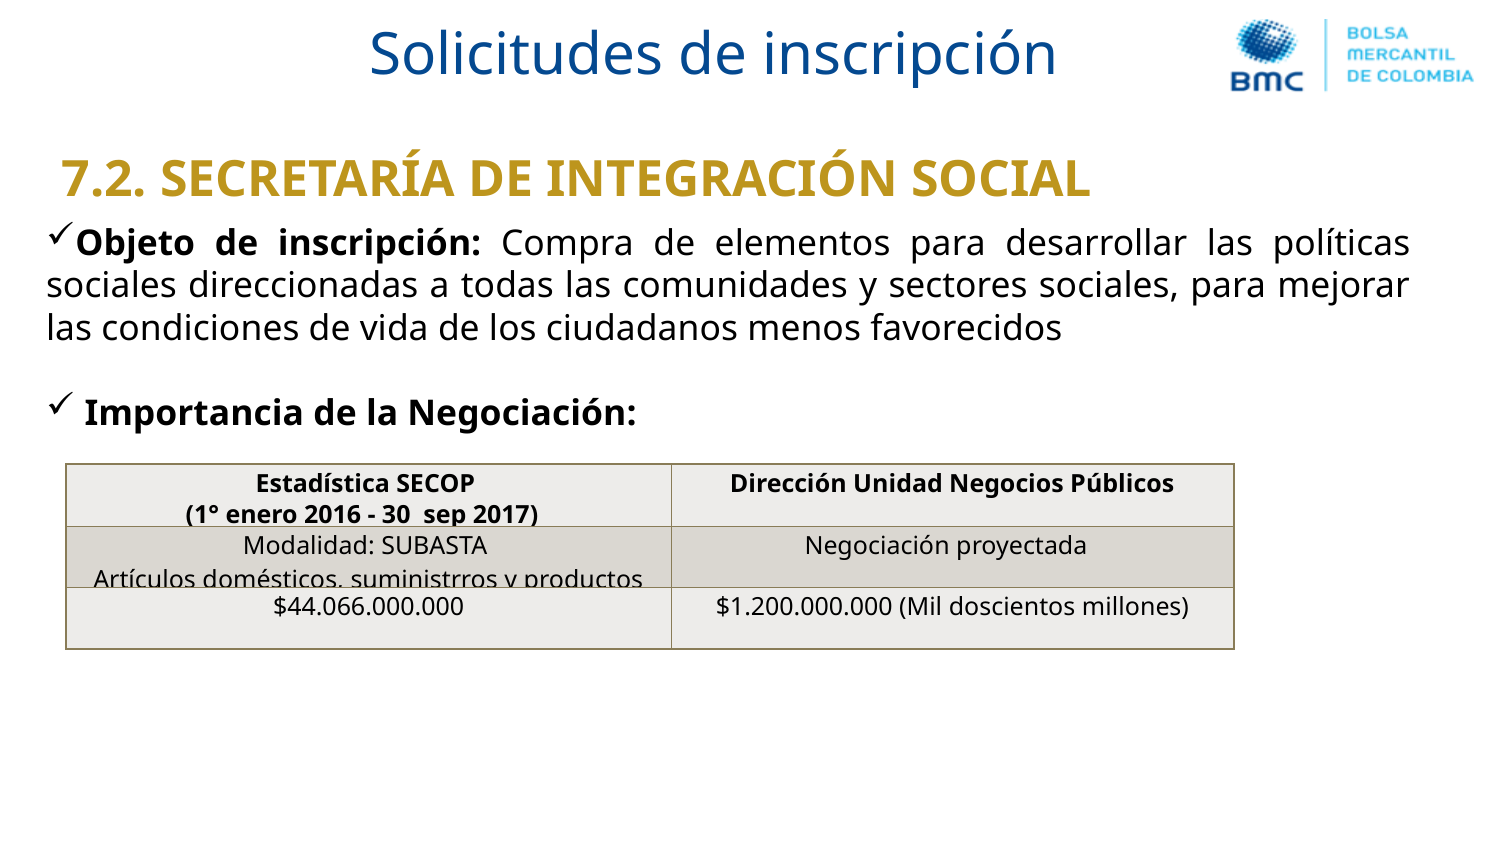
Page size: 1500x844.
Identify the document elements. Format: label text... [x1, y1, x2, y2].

table_cell Negociación proyectada [672, 527, 1233, 587]
table_cell (1° enero 2016 - 30 sep 2017) [67, 495, 671, 526]
table_header Estadística SECOP [67, 465, 671, 495]
table_cell Modalidad: SUBASTA Artículos domésticos, suministrros y productos [67, 527, 671, 587]
picture [1229, 18, 1478, 96]
table_cell $1.200.000.000 (Mil doscientos millones) [672, 588, 1233, 648]
table_header Dirección Unidad Negocios Públicos [672, 465, 1233, 526]
text_box Solicitudes de inscripción 7.2. SECRETARÍA DE INTEGRACIÓN SOCIAL [31, 8, 1382, 61]
text_box Objeto de inscripción: Compra de elementos para desarrollar las políticas sociales direccionadas a todas las comunidades y sectores sociales, para mejorar las condiciones de vida de los ciudadanos menos favorecidos Importancia de la Negociación: [31, 172, 1426, 844]
table_cell $44.066.000.000 [67, 588, 671, 648]
